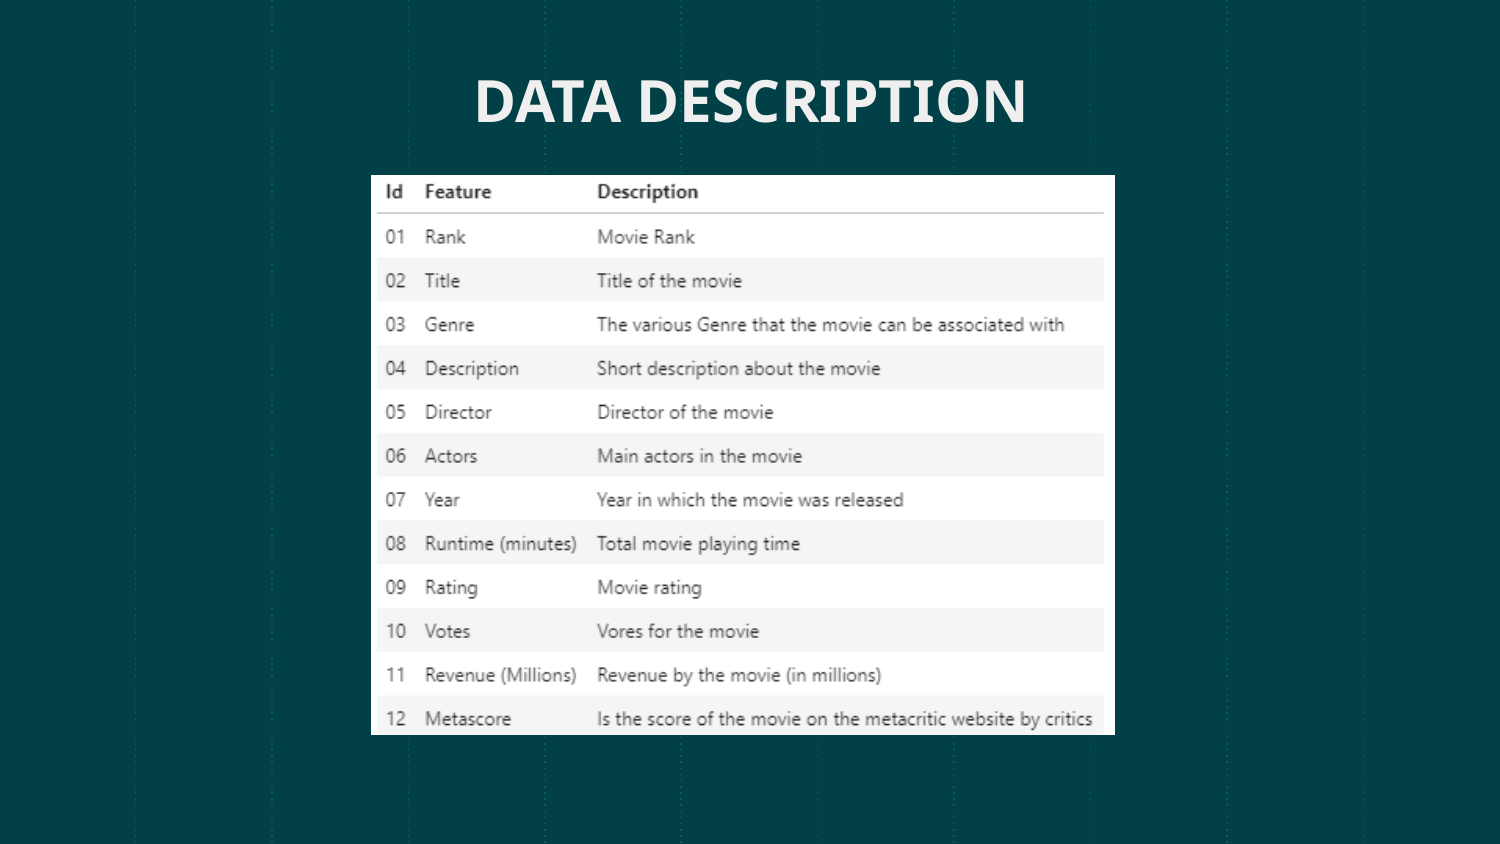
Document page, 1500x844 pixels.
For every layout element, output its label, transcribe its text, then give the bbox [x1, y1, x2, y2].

picture [371, 175, 1115, 735]
text_box DATA DESCRIPTION [265, 34, 1237, 149]
